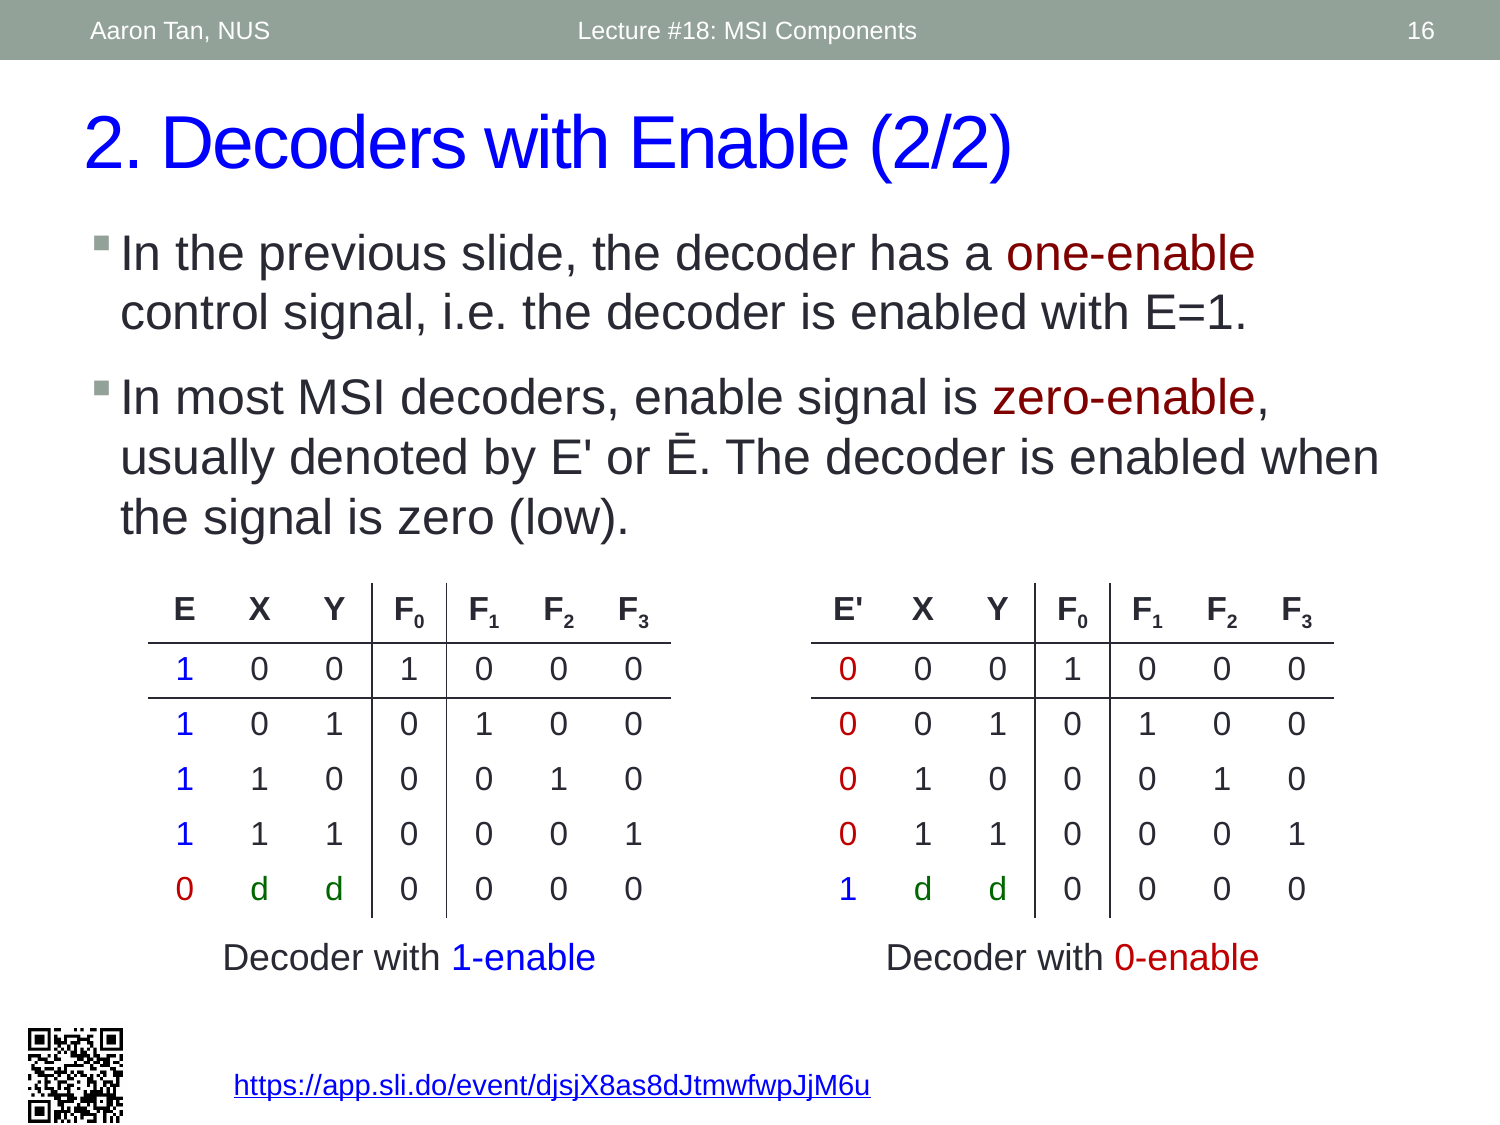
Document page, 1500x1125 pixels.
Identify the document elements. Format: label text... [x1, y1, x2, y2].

footer Lecture #18: MSI Components [562, 3, 1238, 57]
slide_number Aaron Tan, NUS [75, 3, 550, 57]
table_cell 1 [148, 644, 222, 697]
text_box Decoder with 1-enable [156, 925, 663, 986]
table_header F2 [1185, 583, 1259, 642]
table_cell 0 [811, 699, 886, 753]
table_header F2 [521, 583, 596, 642]
table_cell 0 [596, 863, 671, 918]
picture [21, 1021, 129, 1125]
table_cell 1 [960, 699, 1034, 753]
table_cell d [960, 863, 1034, 918]
table_cell 1 [148, 753, 222, 808]
table_cell 0 [1036, 753, 1109, 808]
table_cell 0 [811, 808, 886, 863]
table_cell 1 [297, 699, 371, 753]
table_cell d [886, 863, 960, 918]
table_cell 1 [886, 753, 960, 808]
table_cell 0 [886, 699, 960, 753]
table_cell 1 [886, 808, 960, 863]
title 2. Decoders with Enable (2/2) [68, 86, 1474, 192]
table_header E' [811, 583, 886, 642]
table_cell 1 [1111, 699, 1185, 753]
table_cell 0 [1185, 699, 1259, 753]
table_header X [886, 583, 960, 642]
table_header Y [960, 583, 1034, 642]
text_box In the previous slide, the decoder has a one-enable control signal, i.e. the decoder is enabled with E=1. In most MSI decoders, enable signal is zero-enable, usually denoted by E' or Ē. The decoder is enabled when the signal is zero (low). [74, 212, 1425, 572]
table_header F0 [373, 583, 446, 642]
table_cell 0 [447, 863, 521, 918]
table_cell 0 [222, 644, 297, 697]
table_header X [222, 583, 297, 642]
table_cell 0 [960, 644, 1034, 697]
table_cell 1 [1036, 644, 1109, 697]
table_cell 0 [596, 644, 671, 697]
table_cell 1 [447, 699, 521, 753]
table_header F1 [447, 583, 521, 642]
table_cell 0 [1259, 753, 1334, 808]
table_header F1 [1111, 583, 1185, 642]
table_cell 0 [521, 808, 596, 863]
table_cell 1 [1185, 753, 1259, 808]
table_cell 0 [1185, 808, 1259, 863]
table_cell 0 [1259, 699, 1334, 753]
table_cell 0 [886, 644, 960, 697]
table_cell 0 [596, 699, 671, 753]
table_header Y [297, 583, 371, 642]
table_header F0 [1036, 583, 1109, 642]
table_cell 1 [1259, 808, 1334, 863]
table_cell 1 [222, 808, 297, 863]
table_cell 1 [373, 644, 446, 697]
table_cell 0 [222, 699, 297, 753]
table_header F3 [596, 583, 671, 642]
table_cell 0 [297, 753, 371, 808]
table_cell 0 [1111, 863, 1185, 918]
table_cell 0 [811, 753, 886, 808]
table_cell 1 [960, 808, 1034, 863]
table_cell 0 [373, 863, 446, 918]
table_header F3 [1259, 583, 1334, 642]
table_cell 0 [1259, 863, 1334, 918]
table_cell 0 [1185, 644, 1259, 697]
table_cell d [222, 863, 297, 918]
table_cell 0 [1111, 753, 1185, 808]
table_cell 0 [447, 808, 521, 863]
table_cell 0 [521, 644, 596, 697]
table_cell 0 [373, 753, 446, 808]
slide_number 16 [1308, 3, 1450, 57]
table_cell 1 [297, 808, 371, 863]
table_cell 0 [1111, 644, 1185, 697]
table_cell 0 [297, 644, 371, 697]
table_cell 1 [811, 863, 886, 918]
table_cell 0 [1036, 863, 1109, 918]
table_cell 0 [447, 644, 521, 697]
text_box Decoder with 0-enable [828, 925, 1317, 986]
table_cell 0 [373, 699, 446, 753]
table_cell d [297, 863, 371, 918]
table_cell 0 [1036, 699, 1109, 753]
table_cell 1 [596, 808, 671, 863]
table_cell 1 [222, 753, 297, 808]
table_cell 0 [521, 699, 596, 753]
table_cell 0 [447, 753, 521, 808]
table_cell 1 [148, 699, 222, 753]
table_cell 0 [1111, 808, 1185, 863]
table_cell 0 [1185, 863, 1259, 918]
table_cell 0 [811, 644, 886, 697]
table_cell 0 [148, 863, 222, 918]
table_cell 1 [148, 808, 222, 863]
table_cell 0 [1036, 808, 1109, 863]
table_cell 0 [373, 808, 446, 863]
table_cell 1 [521, 753, 596, 808]
table_header E [148, 583, 222, 642]
table_cell 0 [1259, 644, 1334, 697]
table_cell 0 [521, 863, 596, 918]
table_cell 0 [960, 753, 1034, 808]
table_cell 0 [596, 753, 671, 808]
